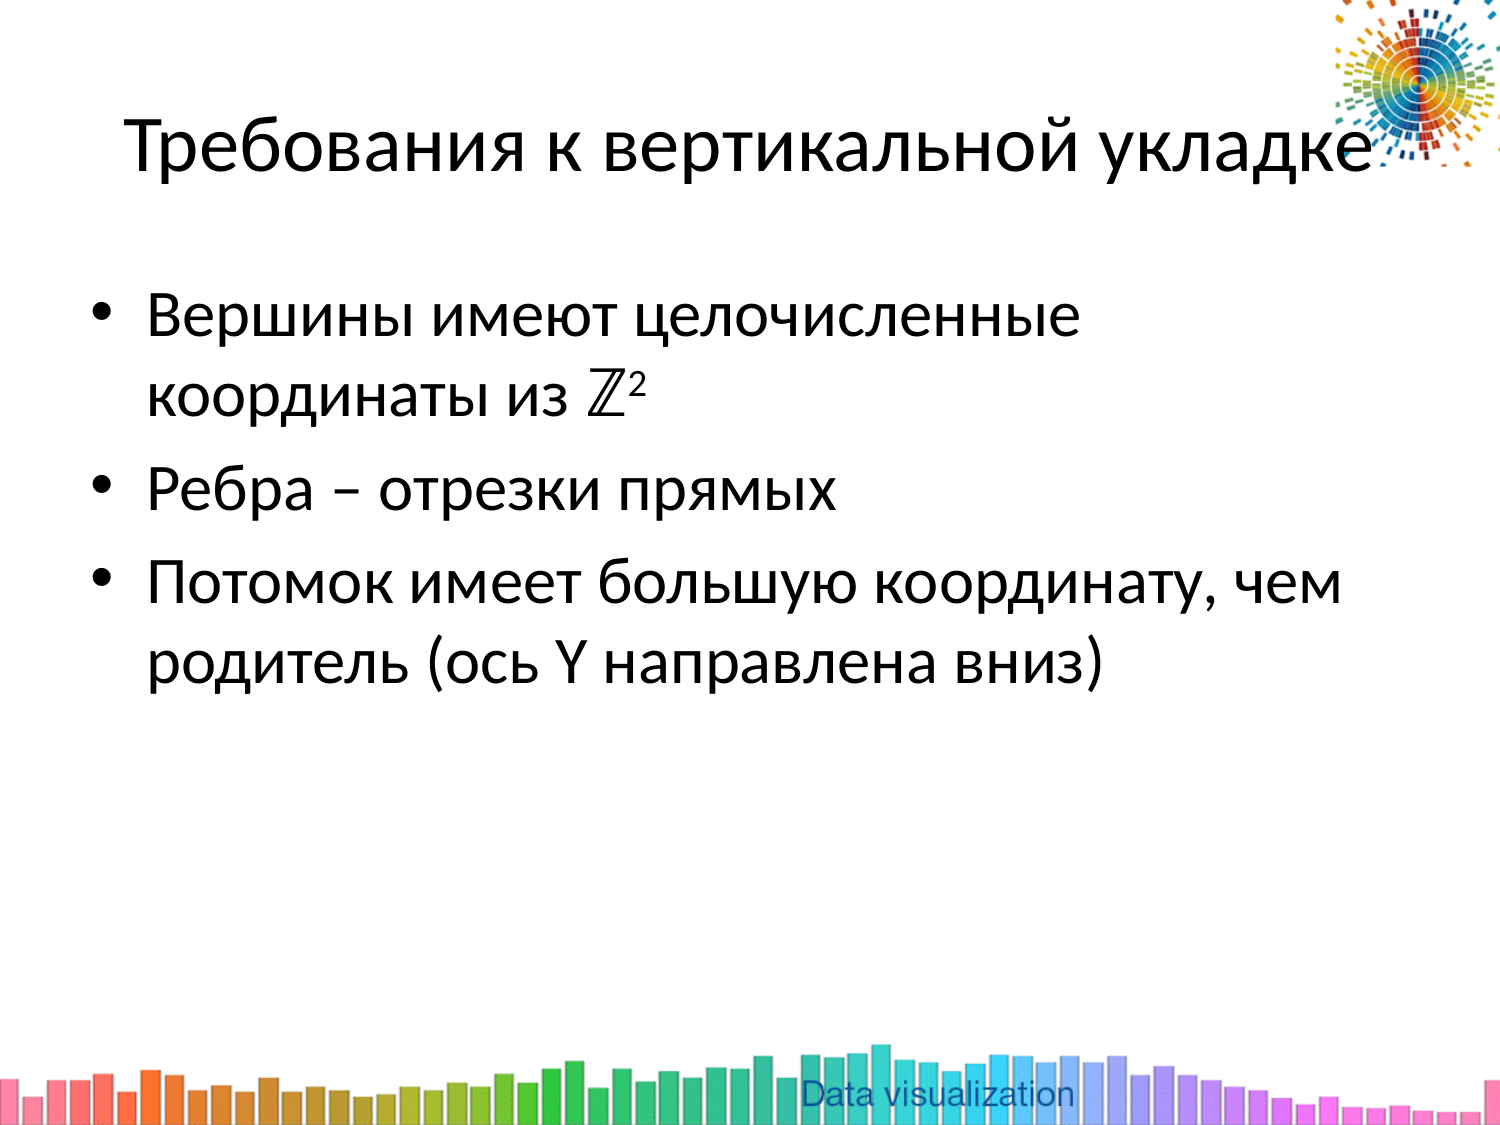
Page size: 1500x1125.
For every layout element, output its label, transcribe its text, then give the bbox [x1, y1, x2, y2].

picture [0, 0, 1500, 1125]
title Требования к вертикальной укладке [75, 45, 1425, 233]
list Вершины имеют целочисленные координаты из ℤ2 Ребра – отрезки прямых Потомок имеет большую координату, чем родитель (ось Y направлена вниз) [75, 262, 1425, 1005]
